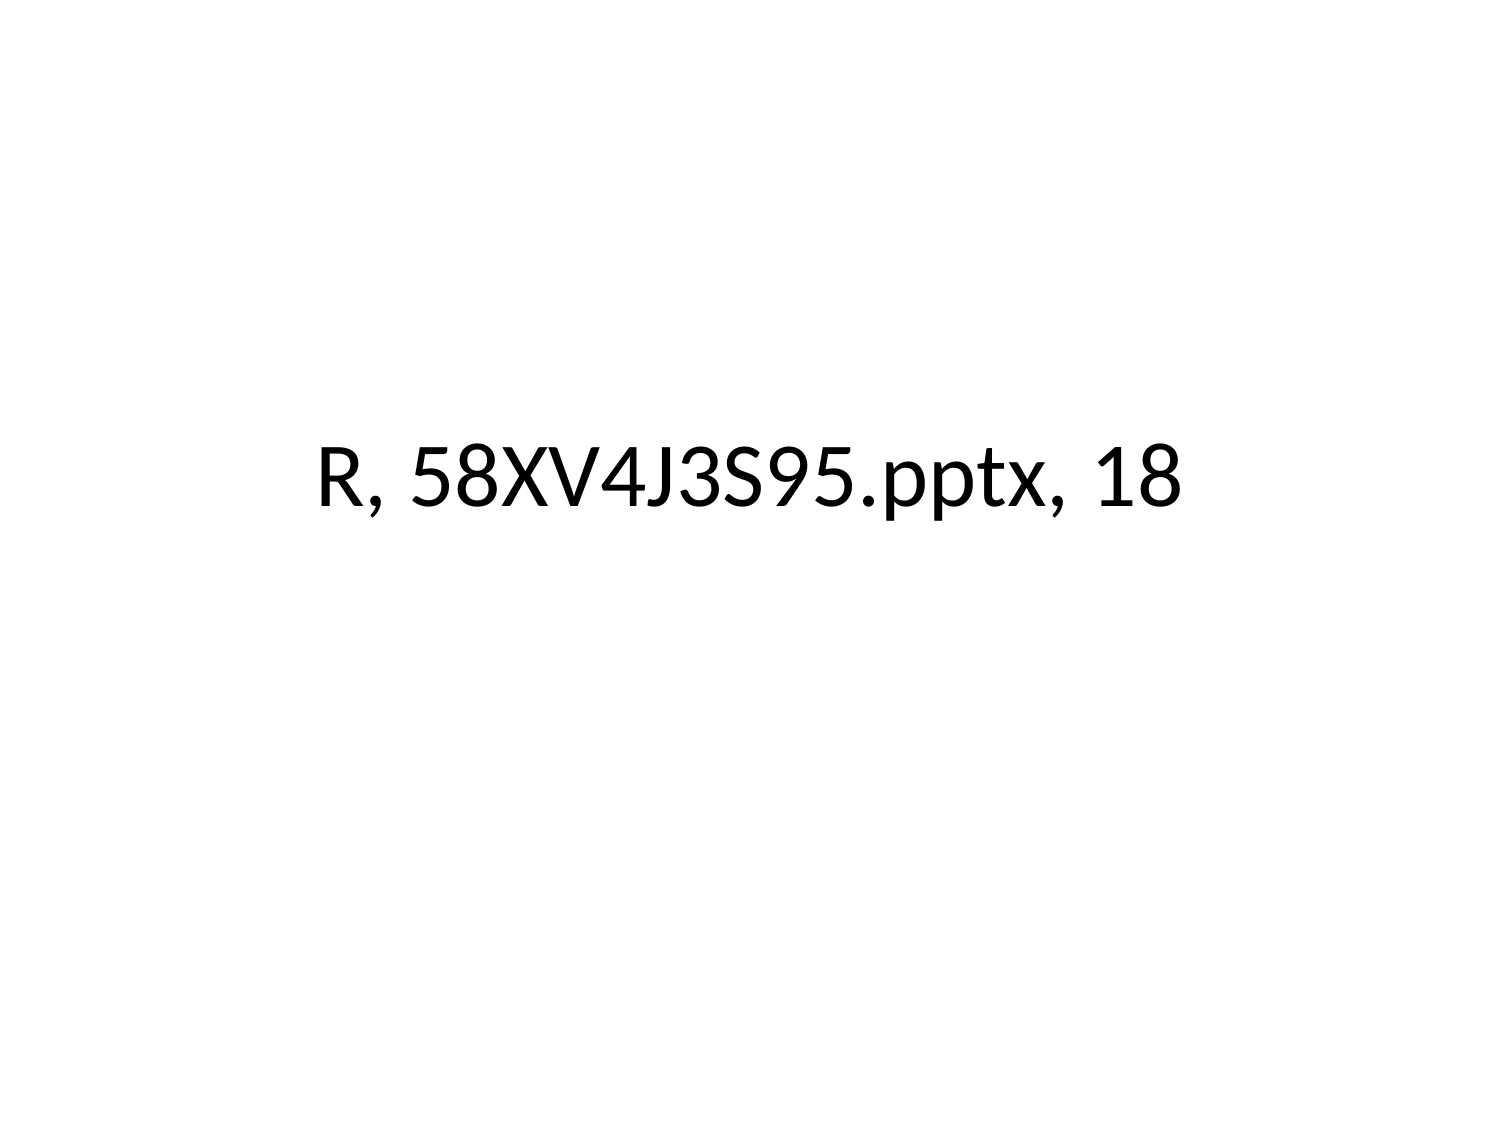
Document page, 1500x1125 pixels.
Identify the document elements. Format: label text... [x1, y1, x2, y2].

title R, 58XV4J3S95.pptx, 18 [112, 349, 1388, 591]
